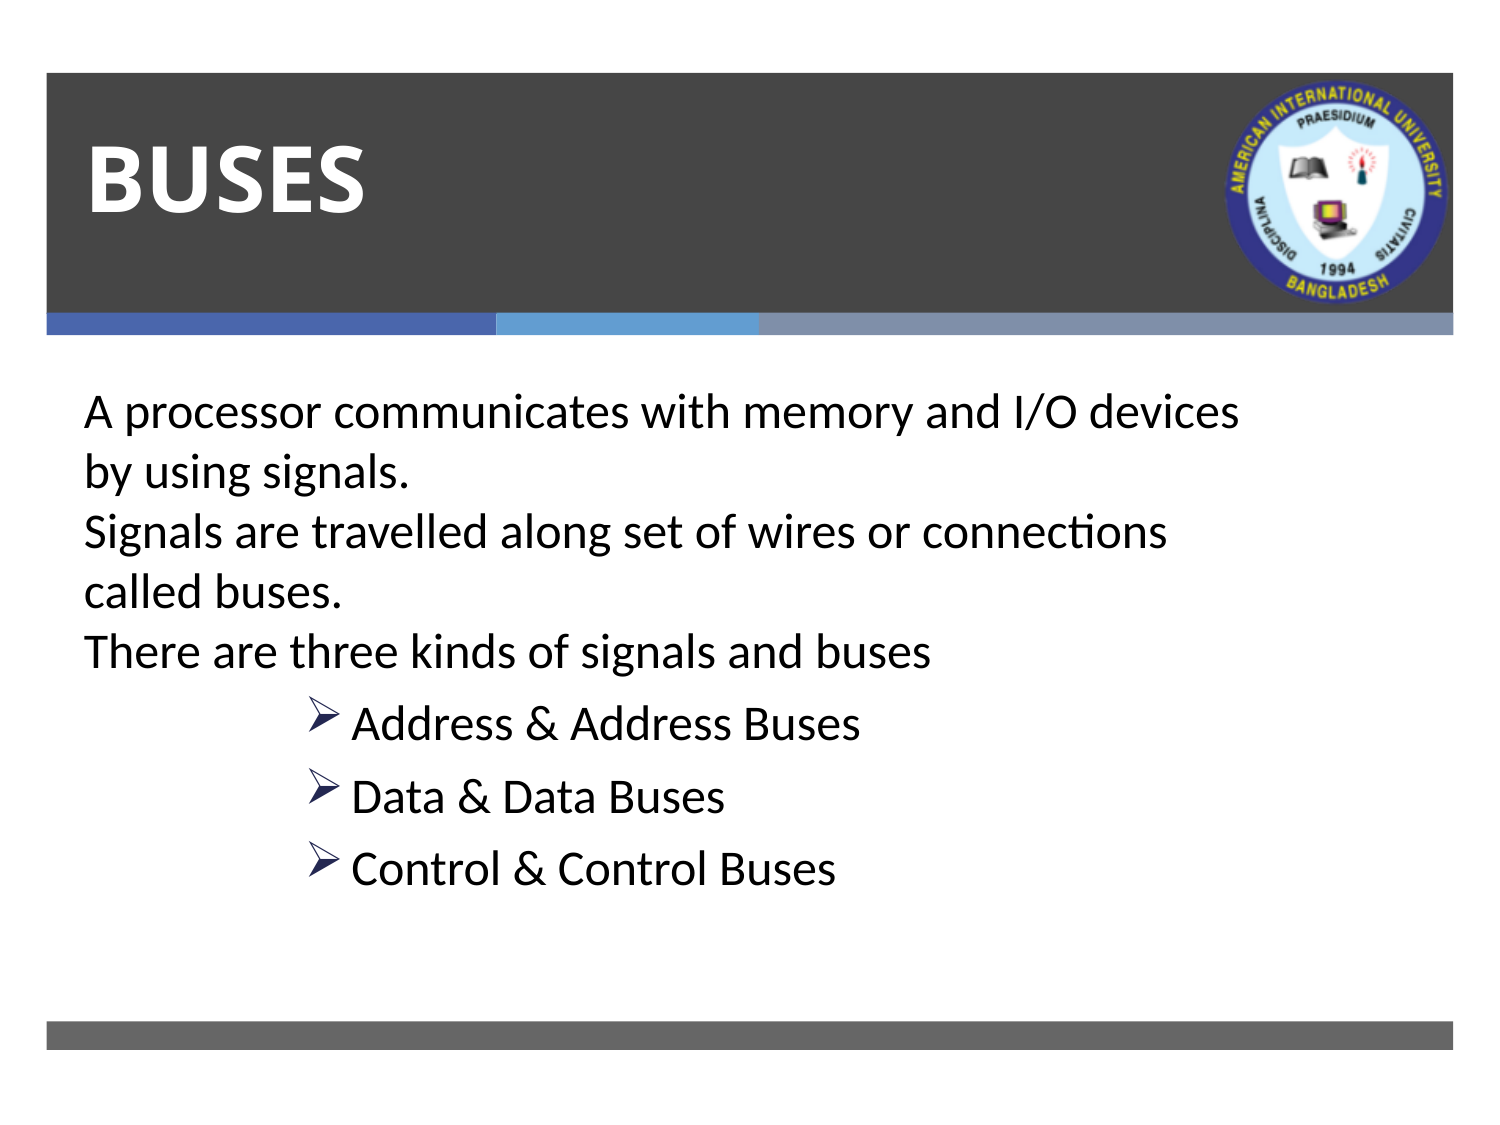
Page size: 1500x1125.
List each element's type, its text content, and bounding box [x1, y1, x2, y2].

picture [1220, 75, 1454, 310]
title BUSES [69, 60, 1255, 239]
text_box A processor communicates with memory and I/O devices by using signals. Signals are travelled along set of wires or connections called buses. There are three kinds of signals and buses Address & Address Buses Data & Data Buses Control & Control Buses [69, 370, 1301, 904]
